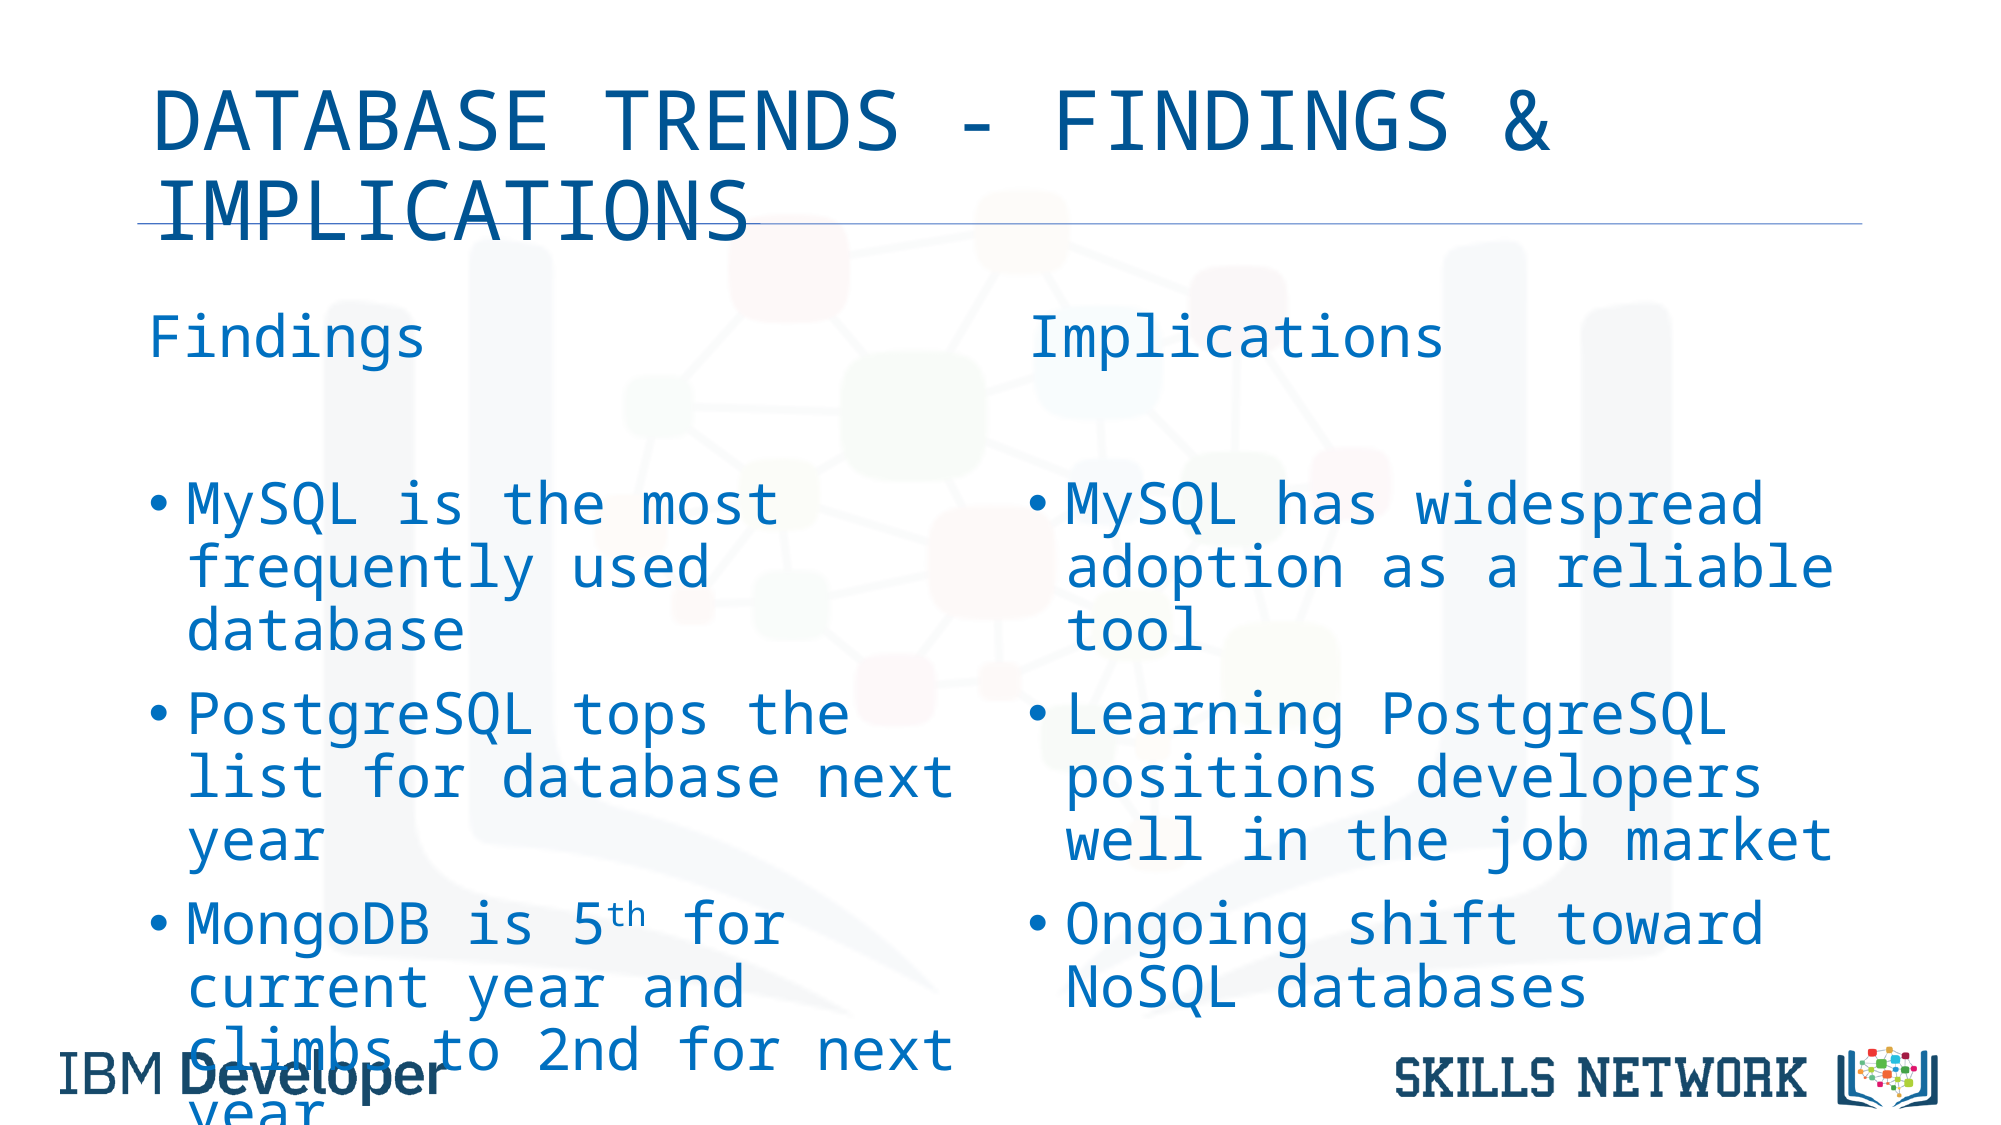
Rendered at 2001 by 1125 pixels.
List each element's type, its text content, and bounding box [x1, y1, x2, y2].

picture [55, 1045, 459, 1108]
list Findings MySQL is the most frequently used database PostgreSQL tops the list for database next year MongoDB is 5th for current year and climbs to 2nd for next year [133, 299, 984, 1014]
picture [1390, 1045, 1945, 1111]
title DATABASE TRENDS - FINDINGS & IMPLICATIONS [137, 59, 1863, 278]
list Implications MySQL has widespread adoption as a reliable tool Learning PostgreSQL positions developers well in the job market Ongoing shift toward NoSQL databases [1012, 299, 1863, 1014]
